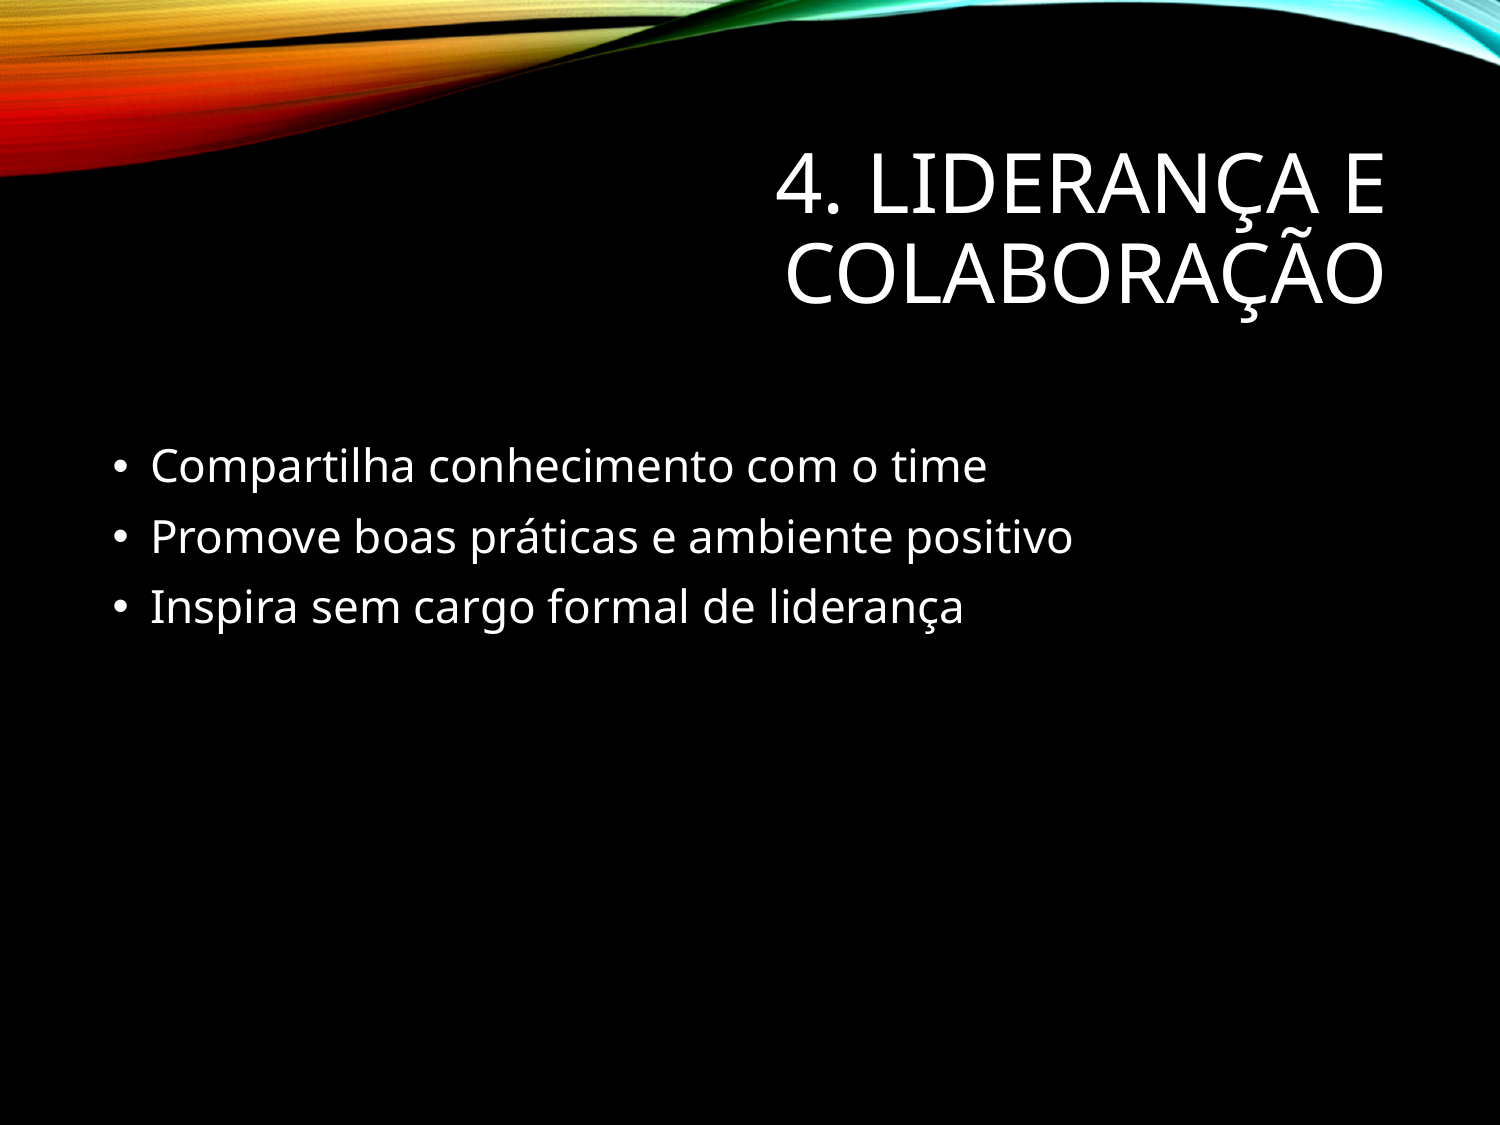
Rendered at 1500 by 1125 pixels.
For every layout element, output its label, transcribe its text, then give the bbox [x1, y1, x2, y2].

list Compartilha conhecimento com o time Promove boas práticas e ambiente positivo Inspira sem cargo formal de liderança [97, 360, 1403, 1028]
title 4. Liderança e colaboração [356, 125, 1403, 338]
picture [0, 0, 1500, 178]
